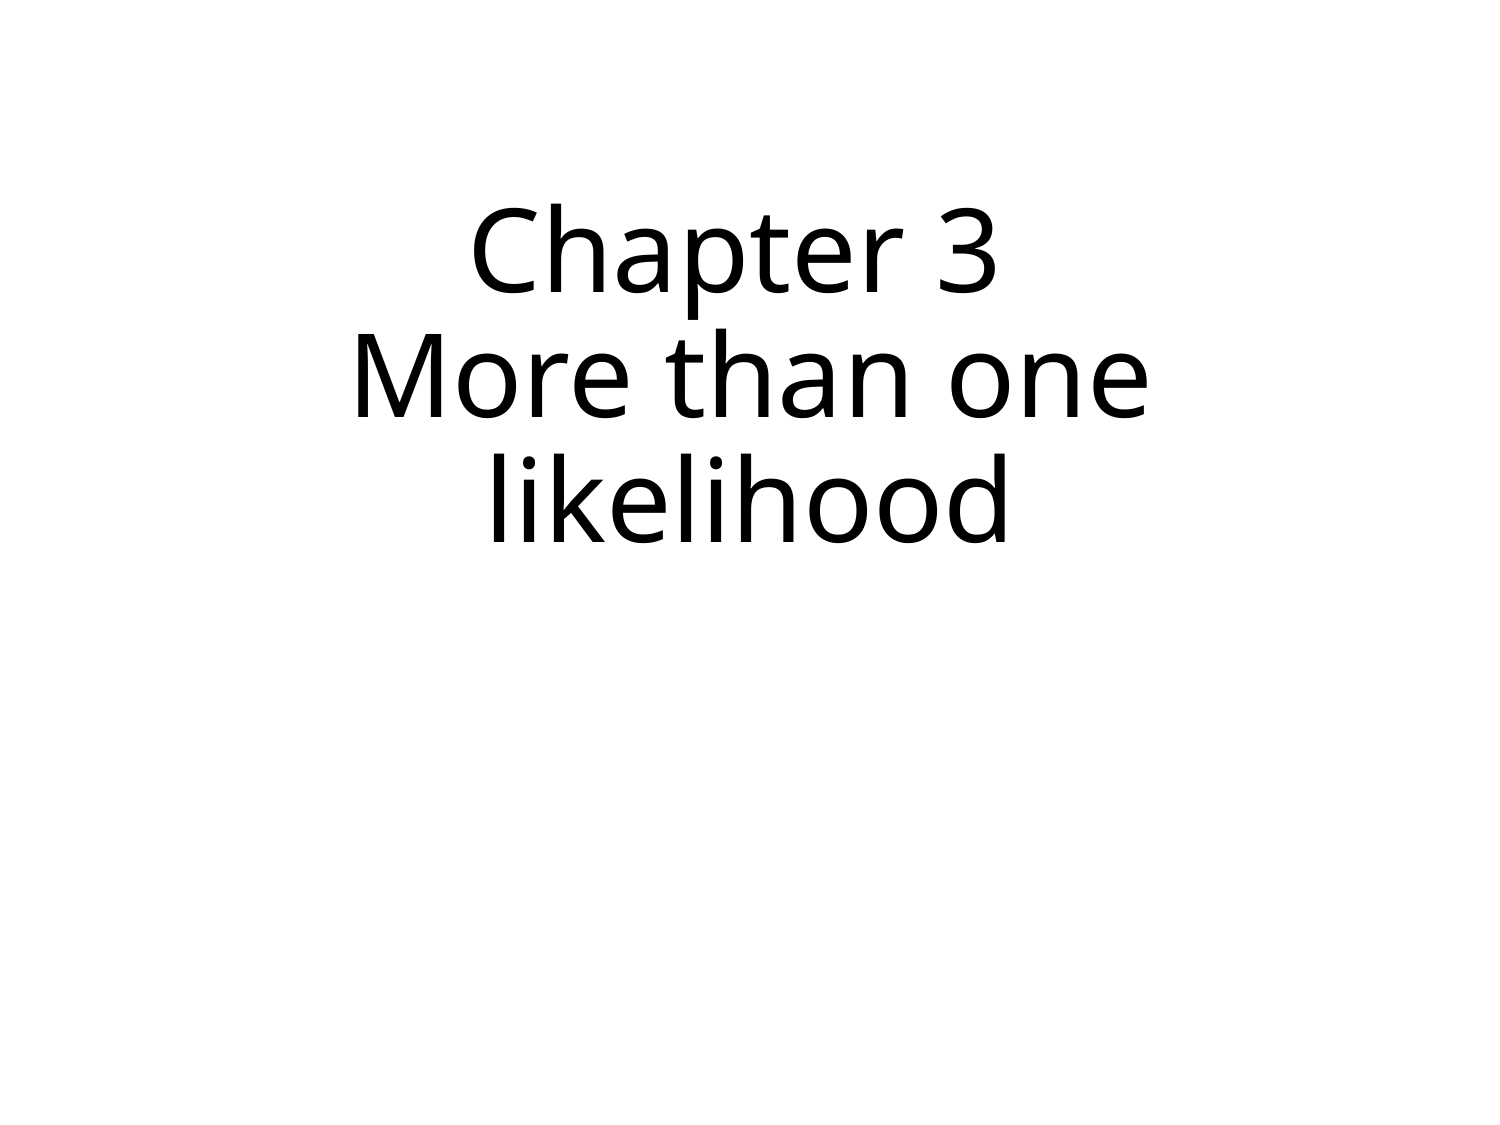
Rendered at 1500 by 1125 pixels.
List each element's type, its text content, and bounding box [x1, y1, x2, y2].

title Chapter 3 More than one likelihood [112, 184, 1388, 576]
